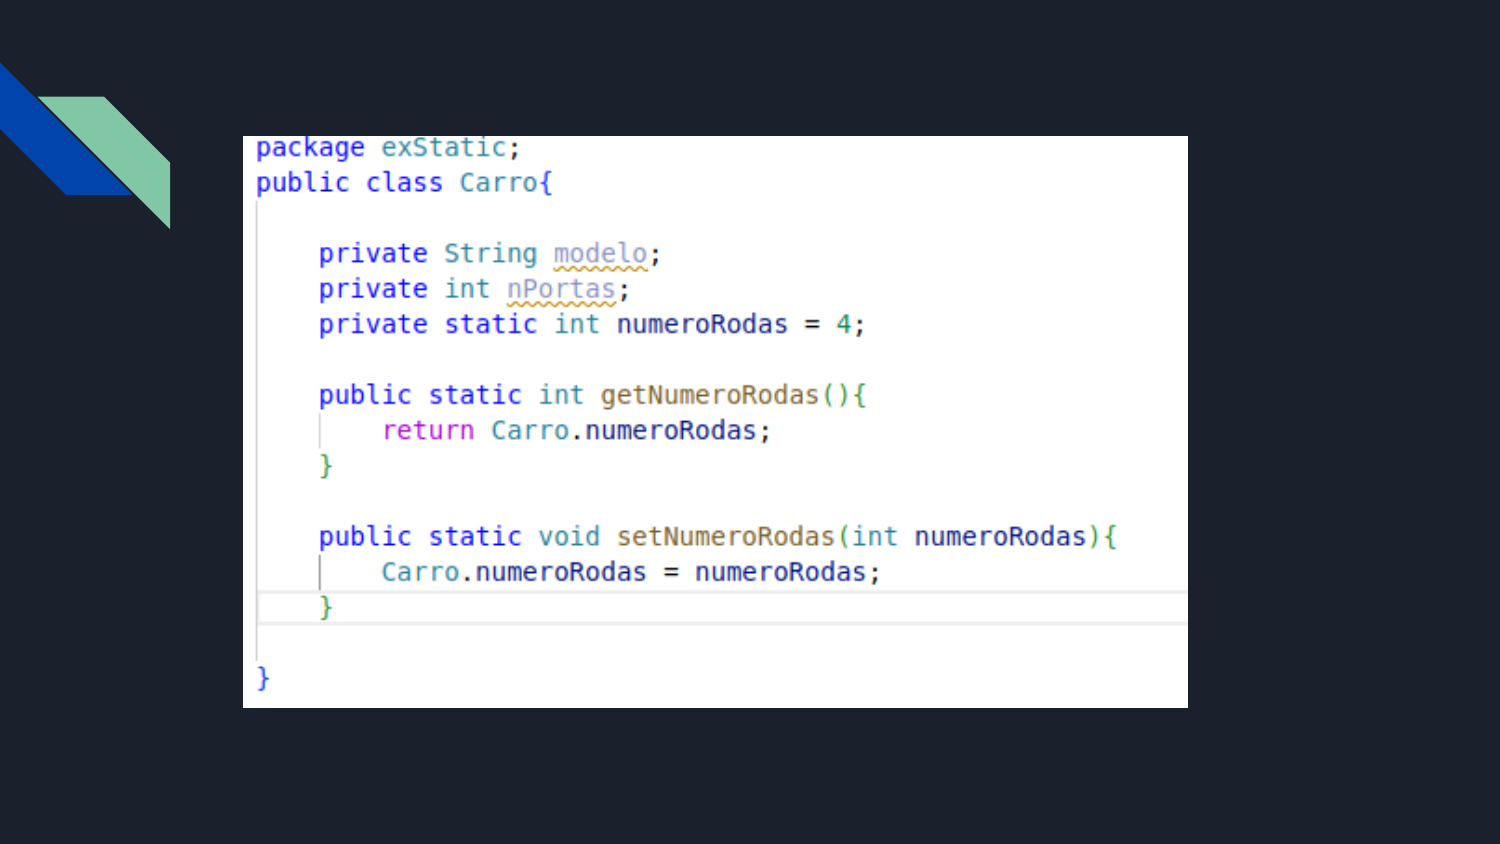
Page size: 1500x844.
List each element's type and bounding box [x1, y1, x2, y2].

picture [243, 136, 1188, 708]
